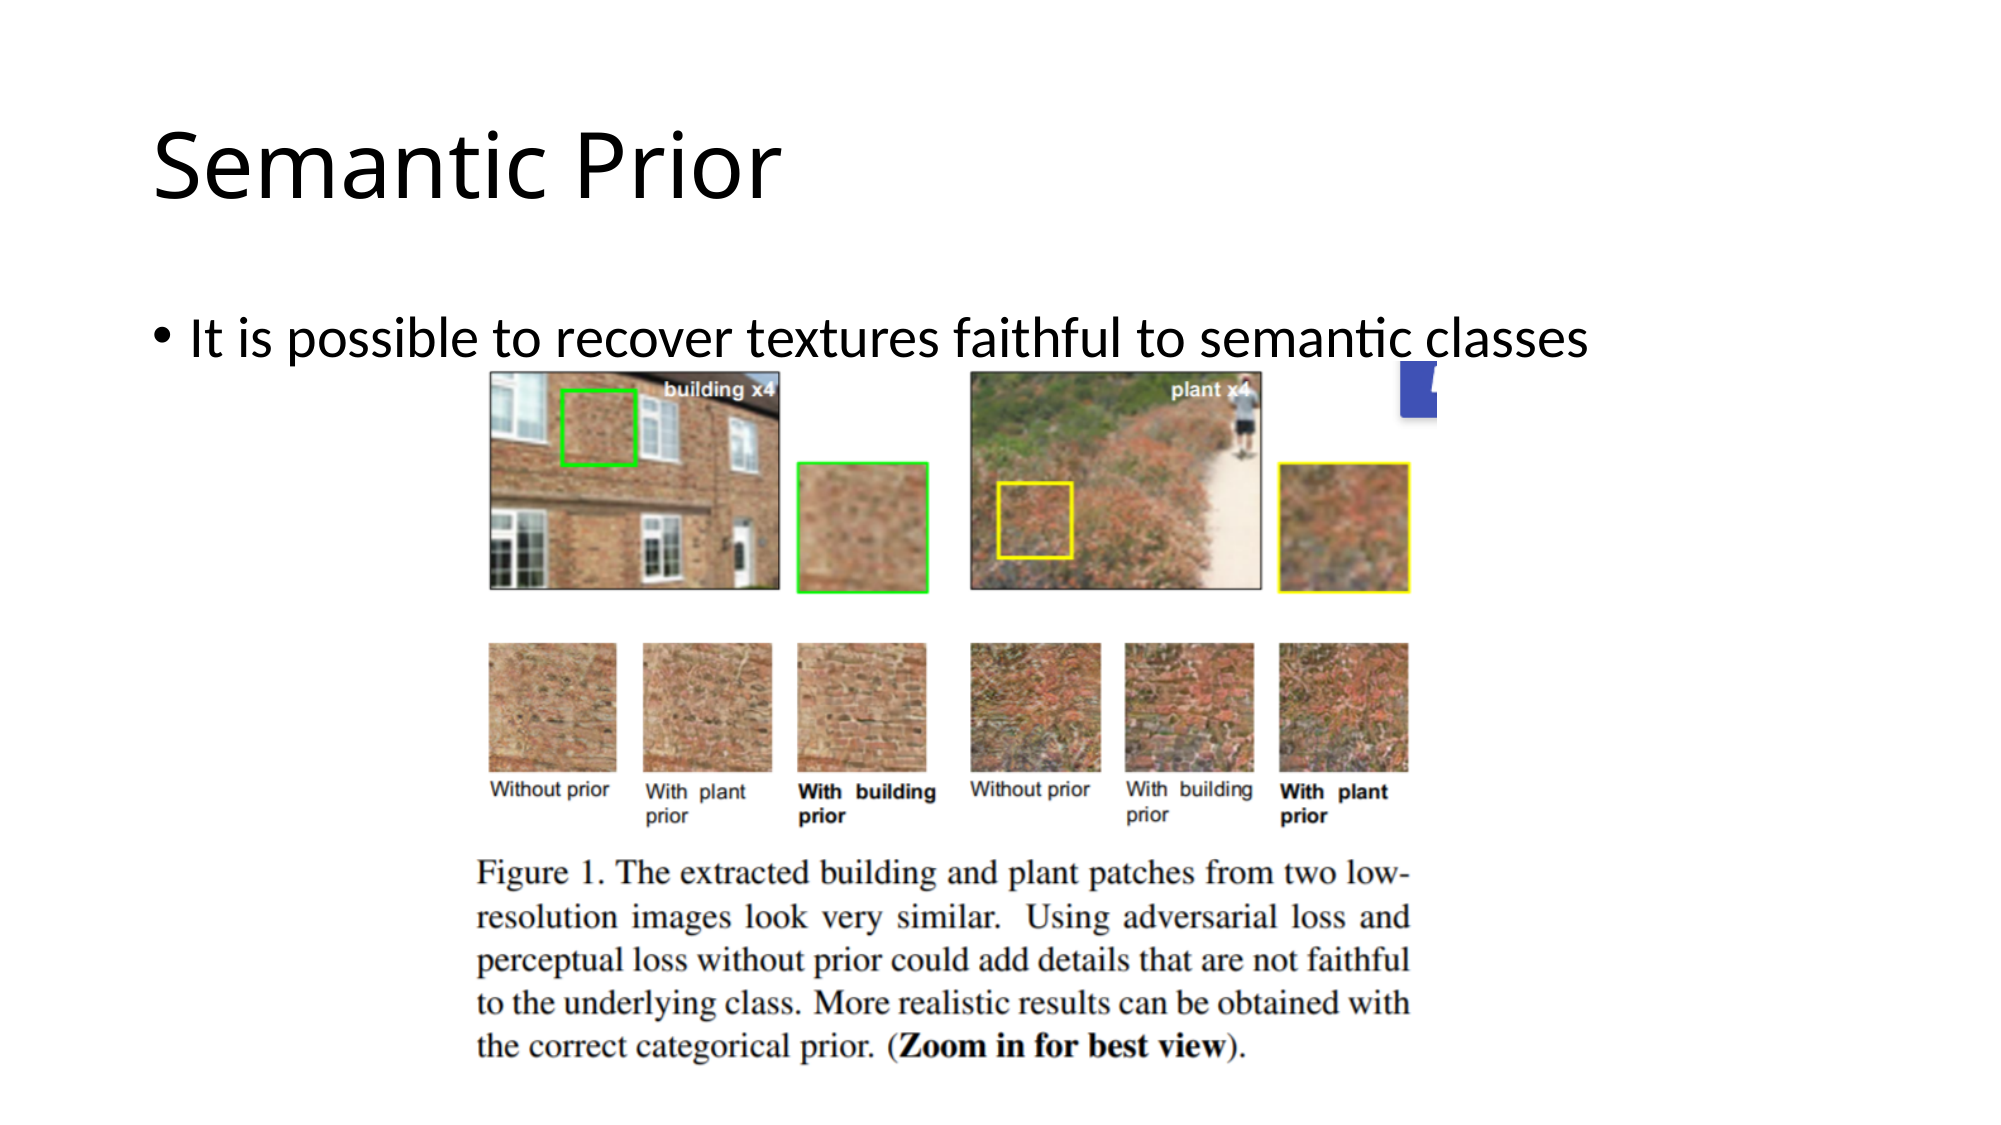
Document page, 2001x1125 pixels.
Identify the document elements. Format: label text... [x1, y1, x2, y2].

title Semantic Prior [137, 59, 1863, 278]
list It is possible to recover textures faithful to semantic classes [137, 299, 1863, 1014]
picture [471, 361, 1437, 1073]
